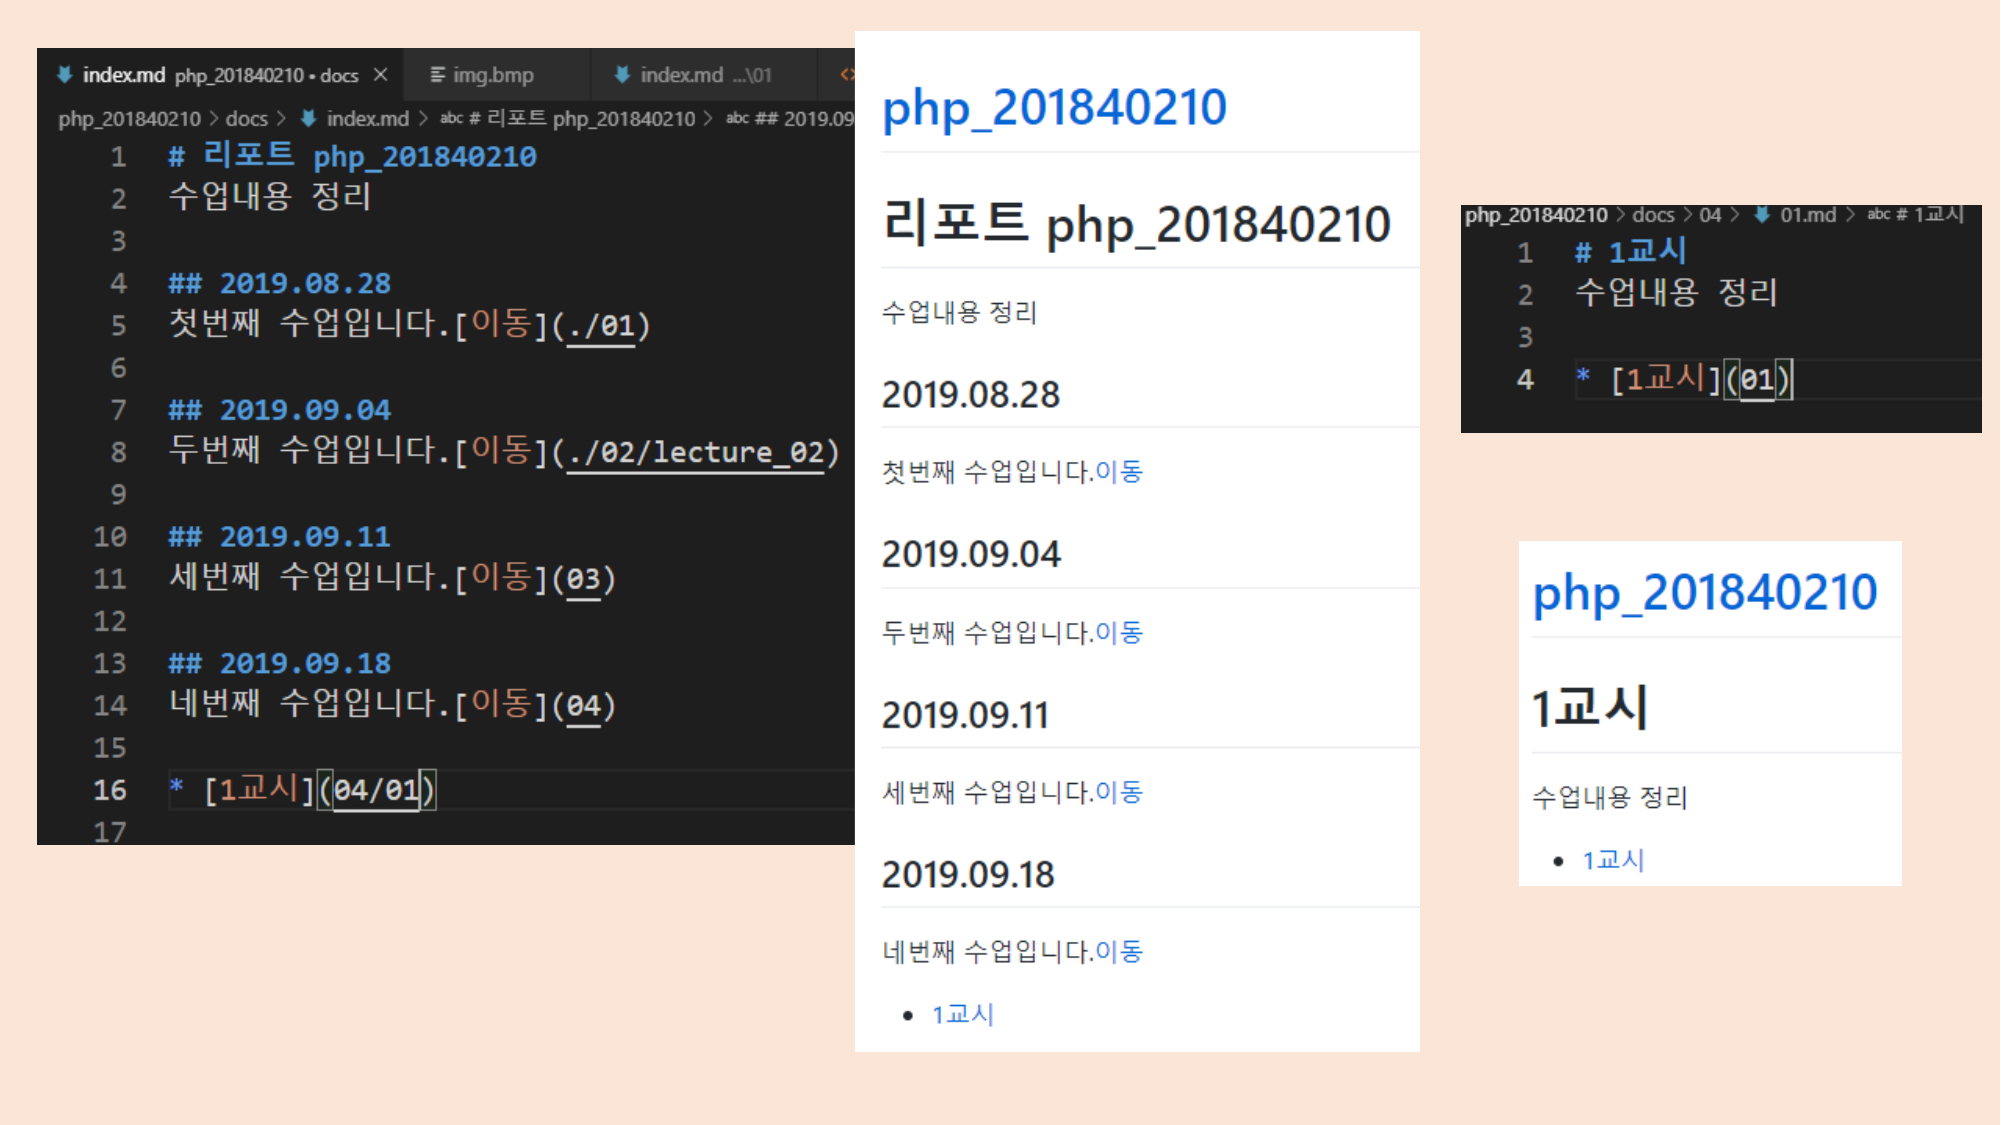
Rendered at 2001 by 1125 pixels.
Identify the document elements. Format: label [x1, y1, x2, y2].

picture [1461, 205, 1982, 433]
picture [1518, 541, 1902, 886]
picture [37, 31, 1420, 1052]
